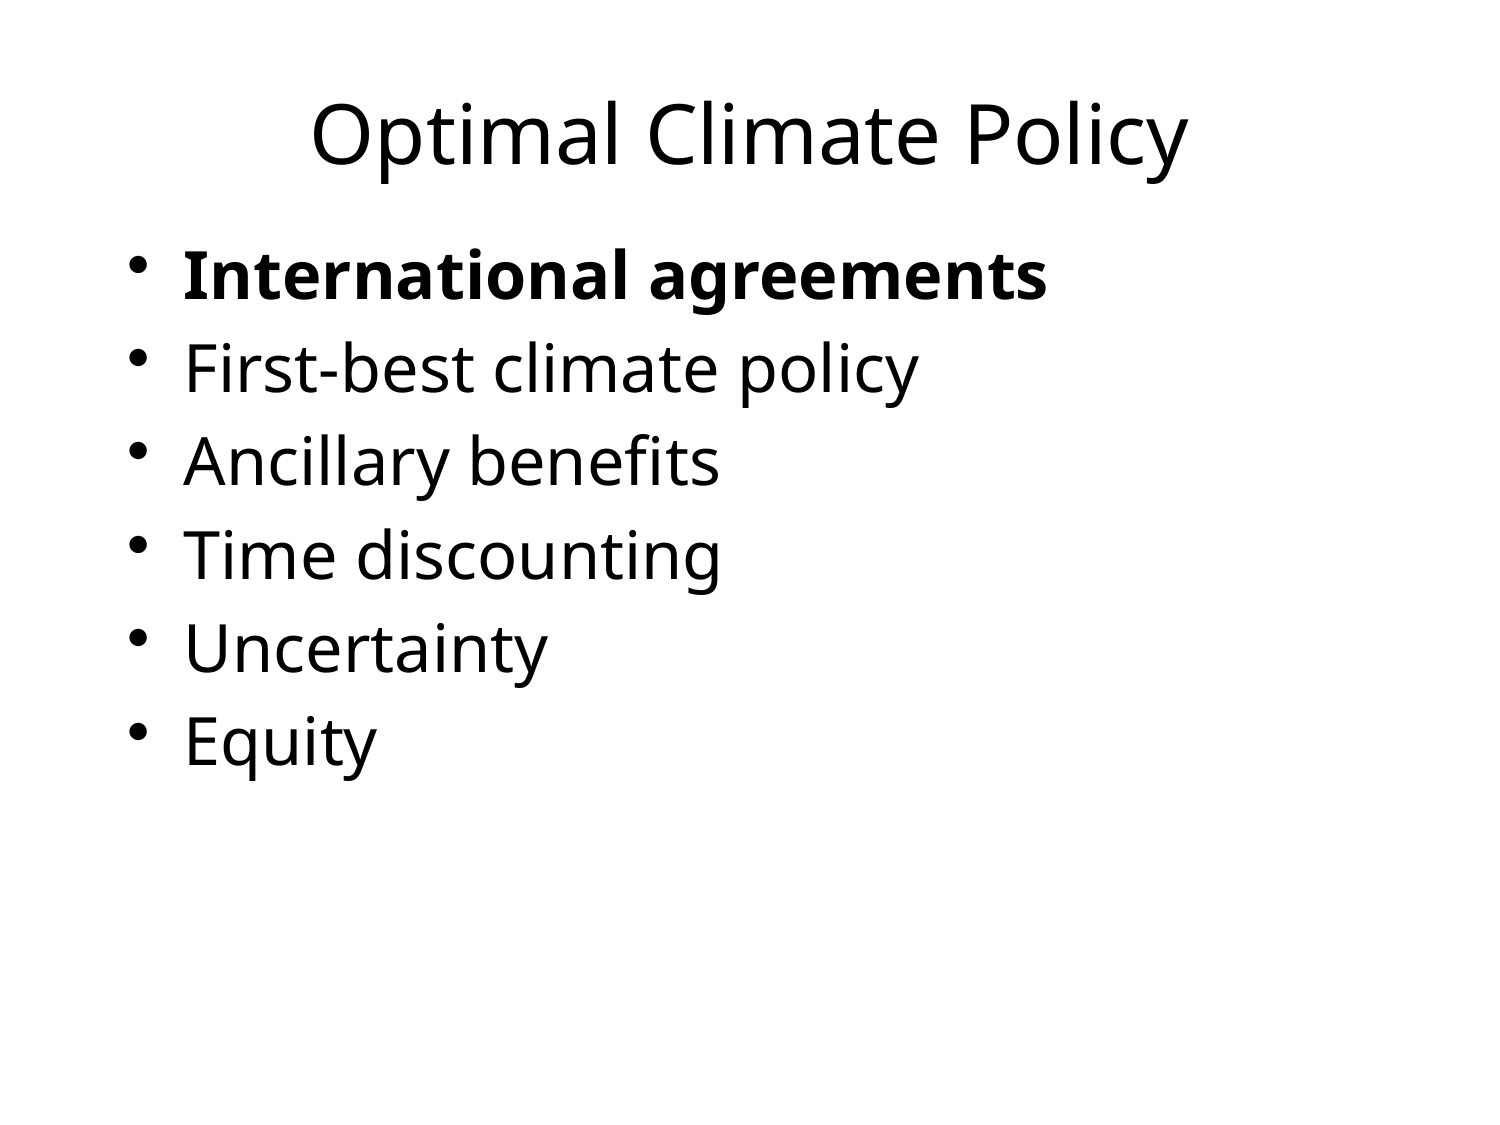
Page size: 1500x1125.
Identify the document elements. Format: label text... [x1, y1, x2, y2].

title Optimal Climate Policy [112, 37, 1388, 224]
list International agreements First-best climate policy Ancillary benefits Time discounting Uncertainty Equity [112, 224, 1388, 901]
